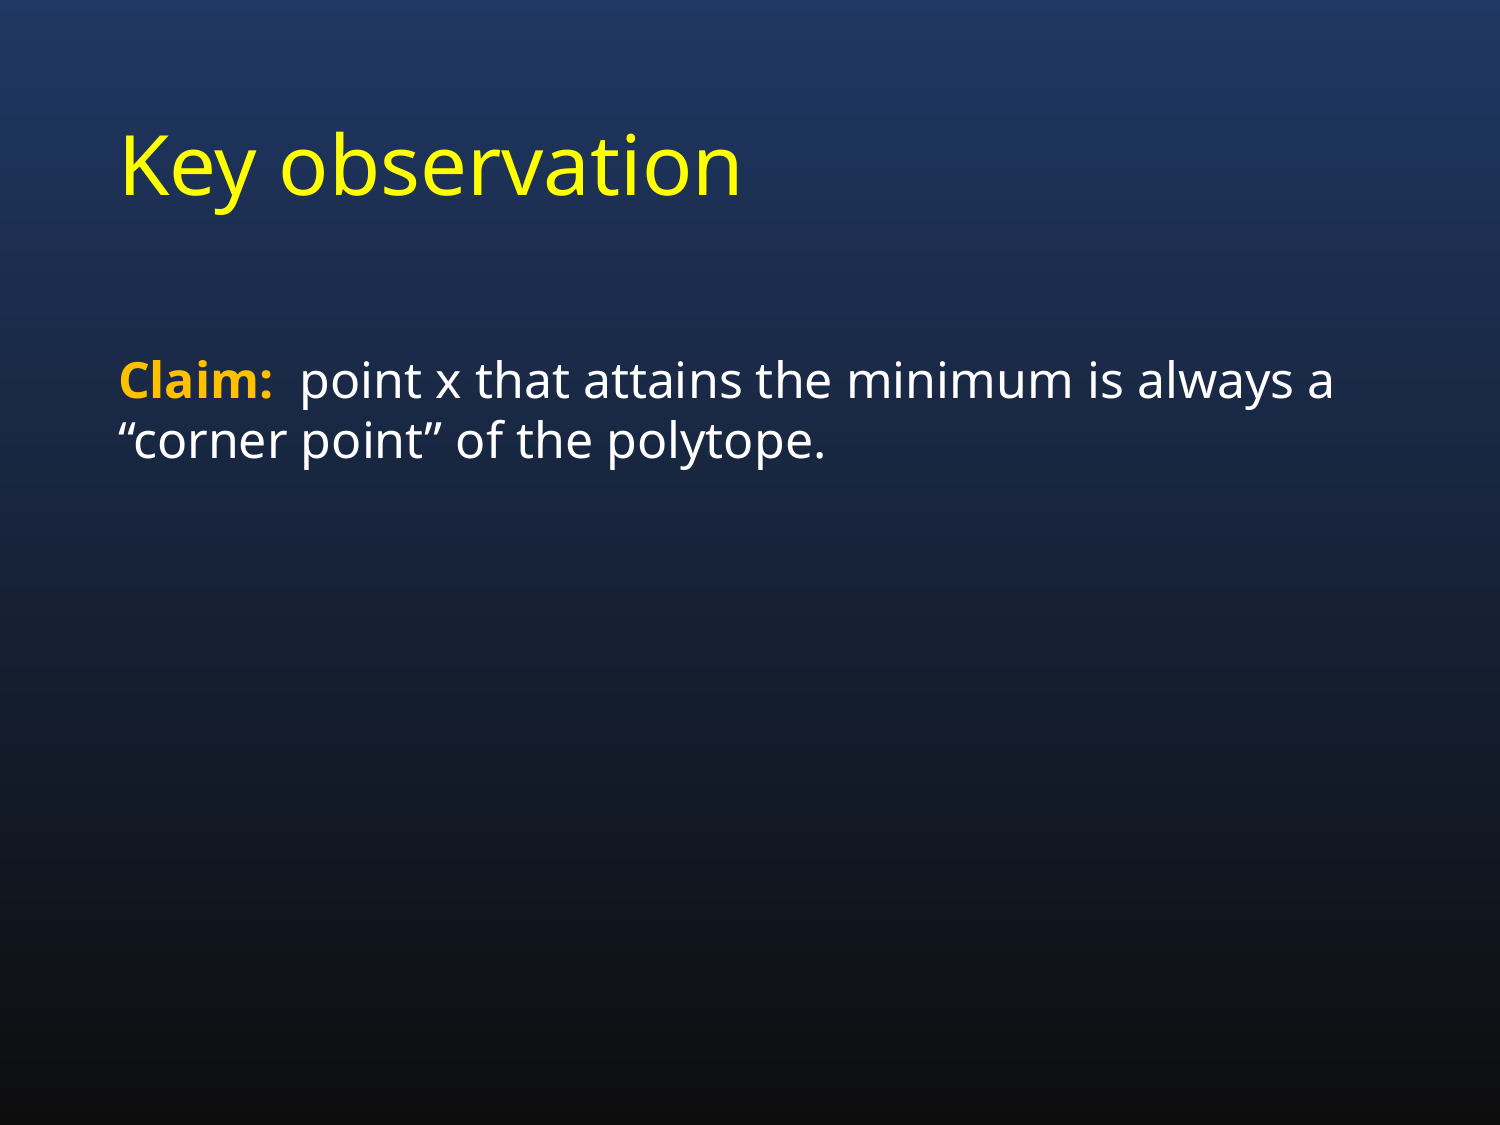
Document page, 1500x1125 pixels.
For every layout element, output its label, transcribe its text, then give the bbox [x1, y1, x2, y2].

title Key observation [103, 59, 1397, 278]
list Claim: point x that attains the minimum is always a “corner point” of the polytope. [103, 341, 1391, 906]
